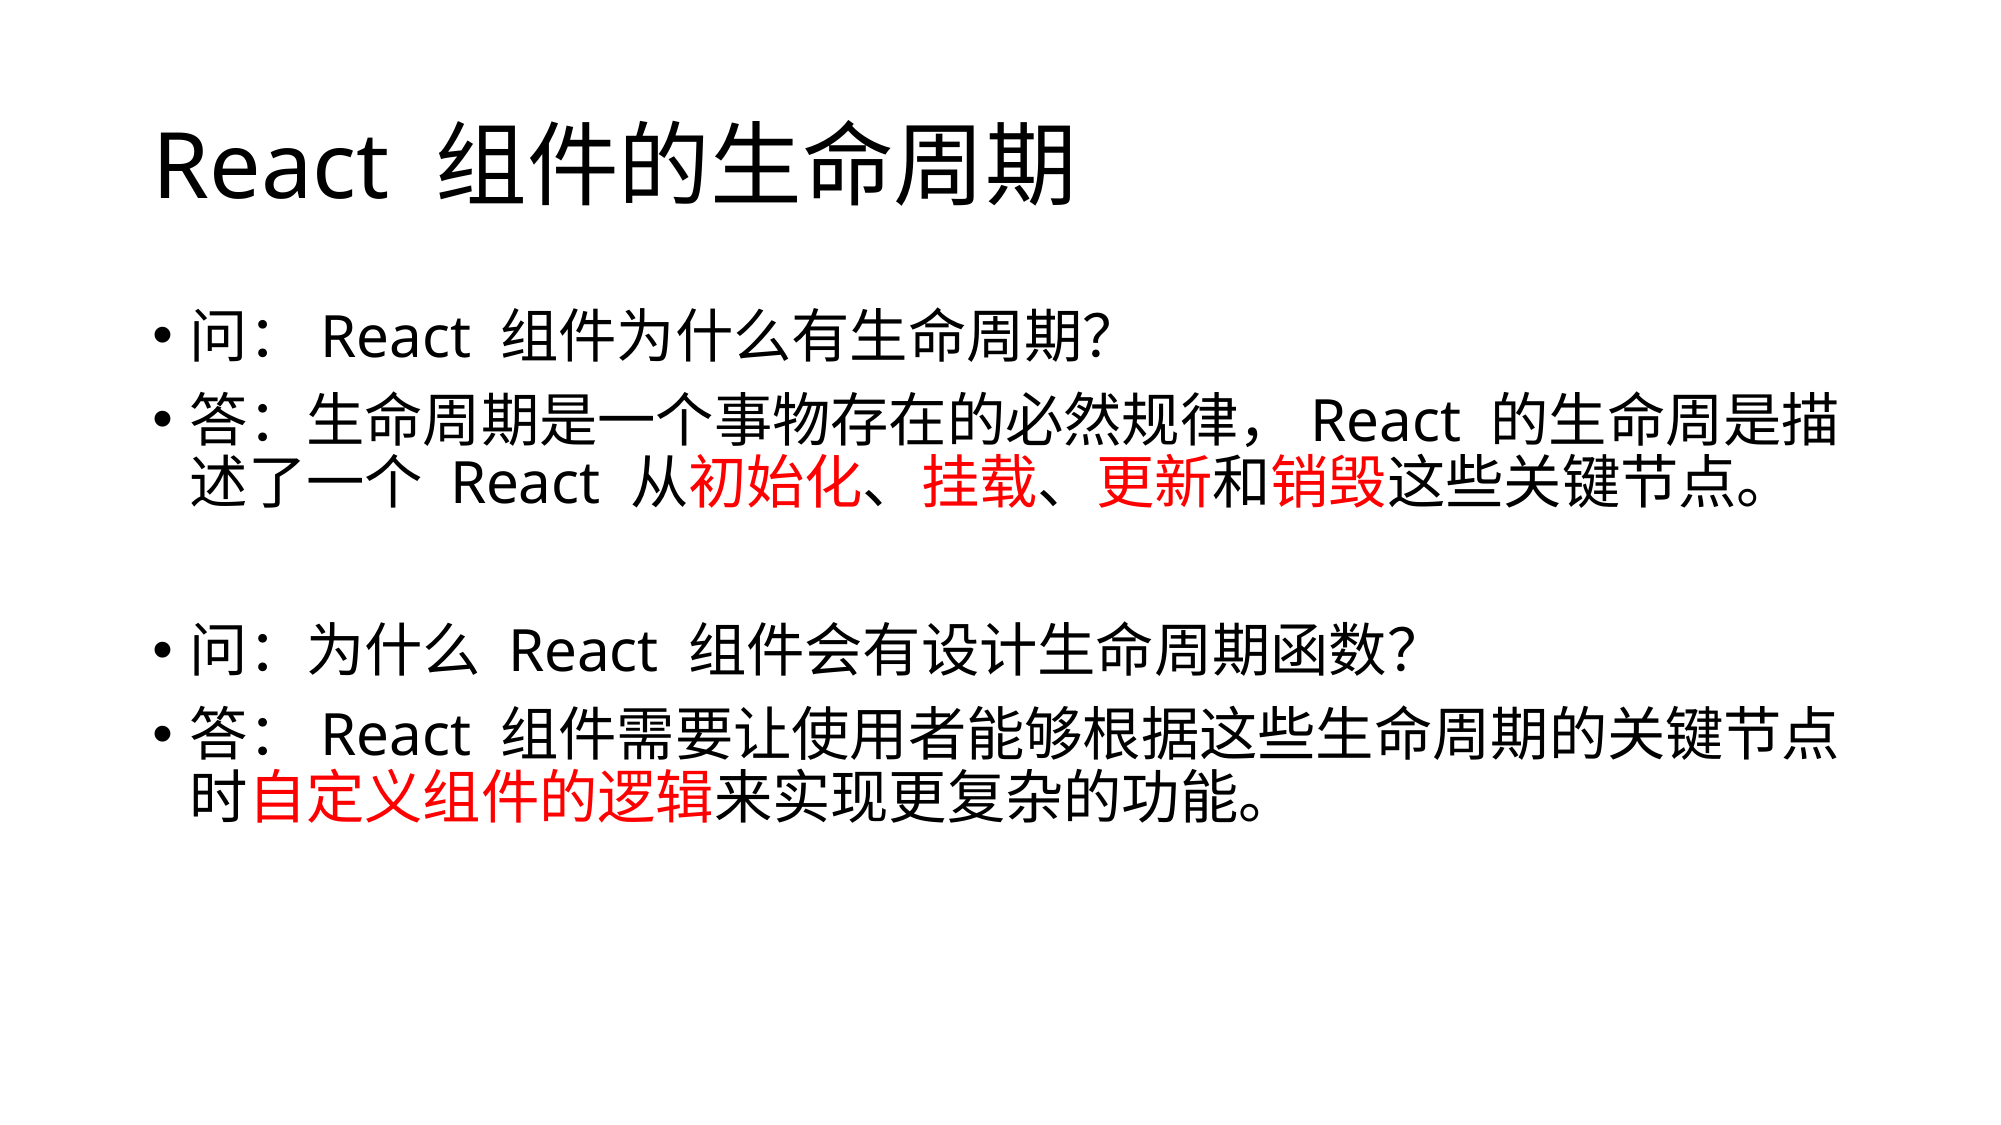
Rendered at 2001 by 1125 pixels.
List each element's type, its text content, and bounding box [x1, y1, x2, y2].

title React 组件的生命周期 [137, 59, 1863, 278]
list 问：React 组件为什么有生命周期？ 答：生命周期是一个事物存在的必然规律，React 的生命周是描述了一个 React 从初始化、挂载、更新和销毁这些关键节点。 问：为什么 React 组件会有设计生命周期函数？ 答：React 组件需要让使用者能够根据这些生命周期的关键节点时自定义组件的逻辑来实现更复杂的功能。 [137, 299, 1863, 1014]
